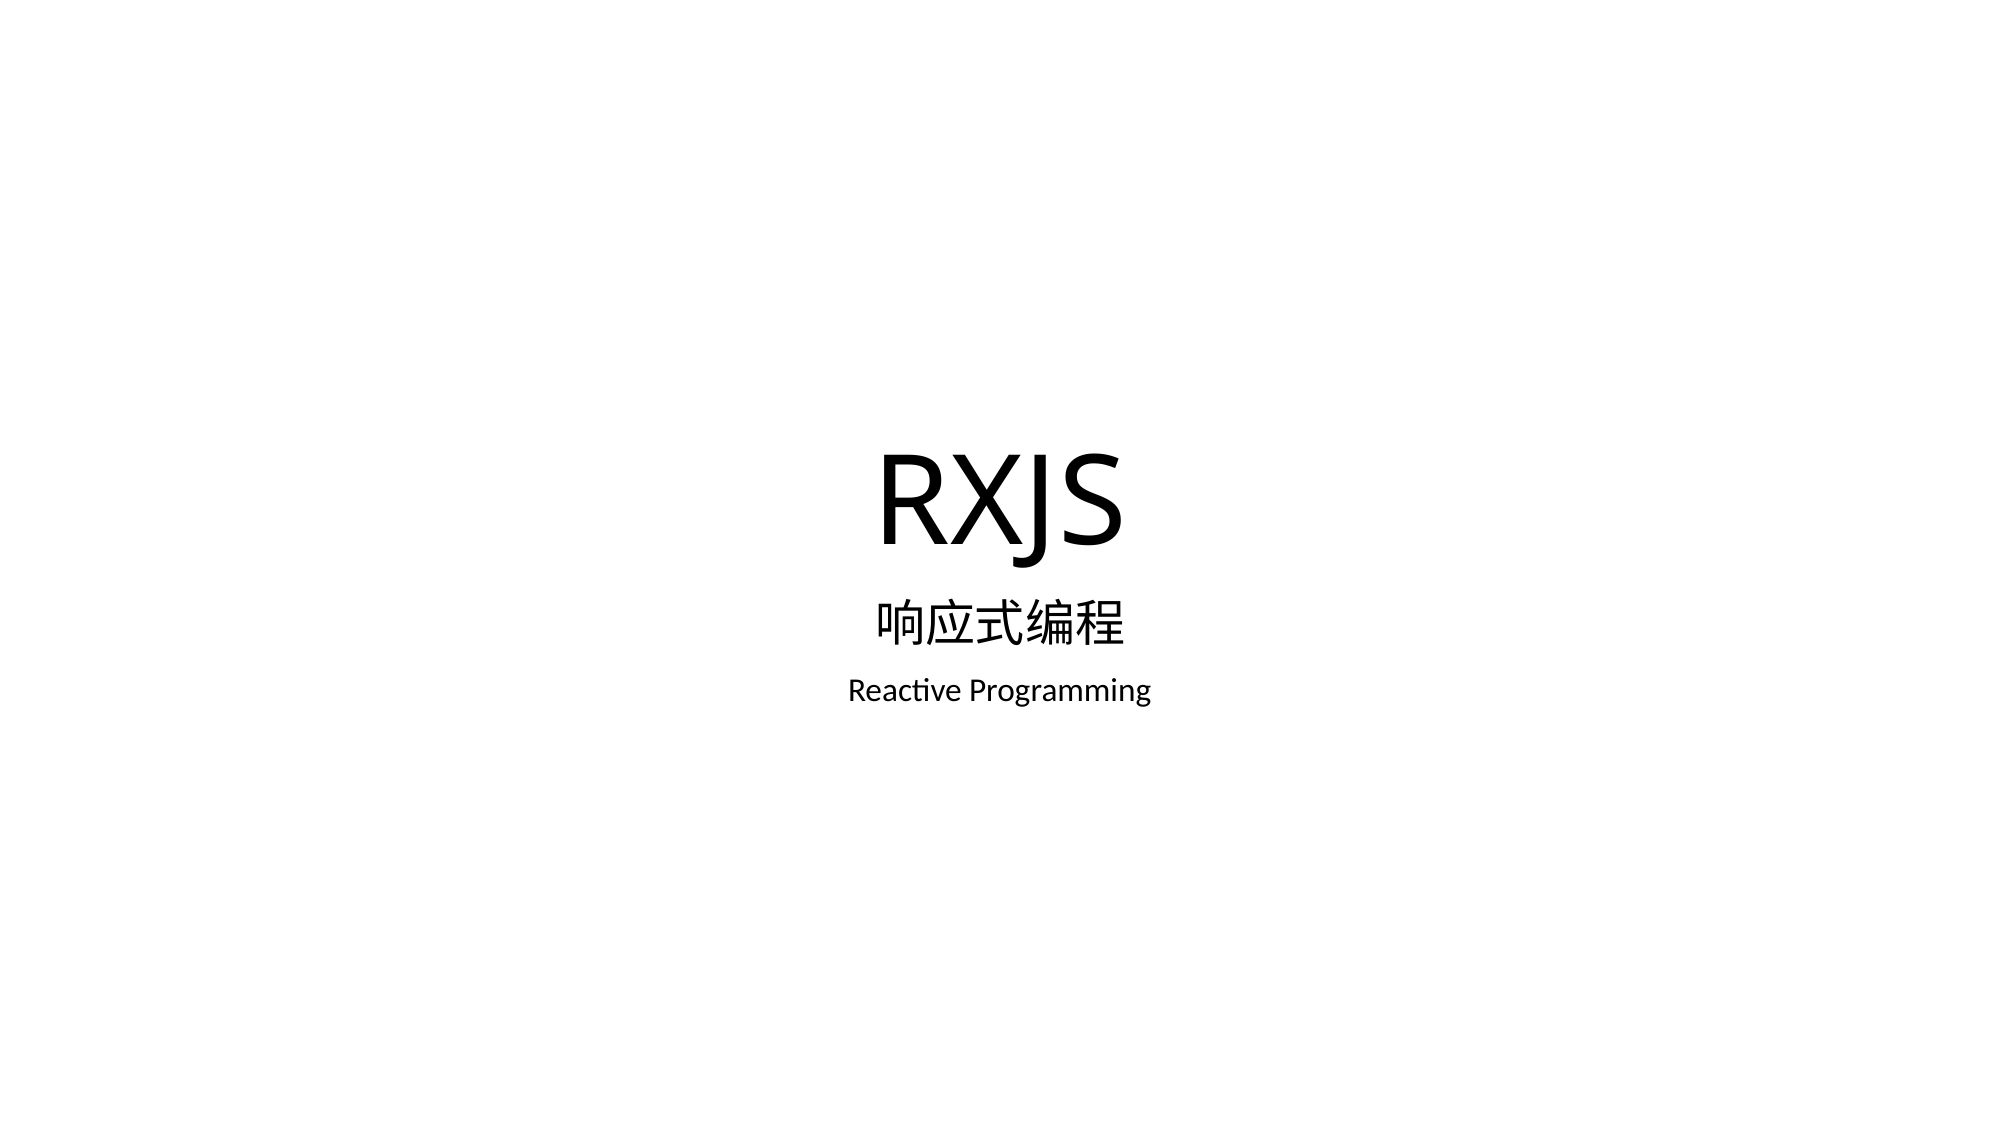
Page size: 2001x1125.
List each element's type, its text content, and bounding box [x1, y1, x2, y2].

subtitle 响应式编程 Reactive Programming [249, 590, 1750, 863]
title RXJS [249, 49, 1750, 576]
